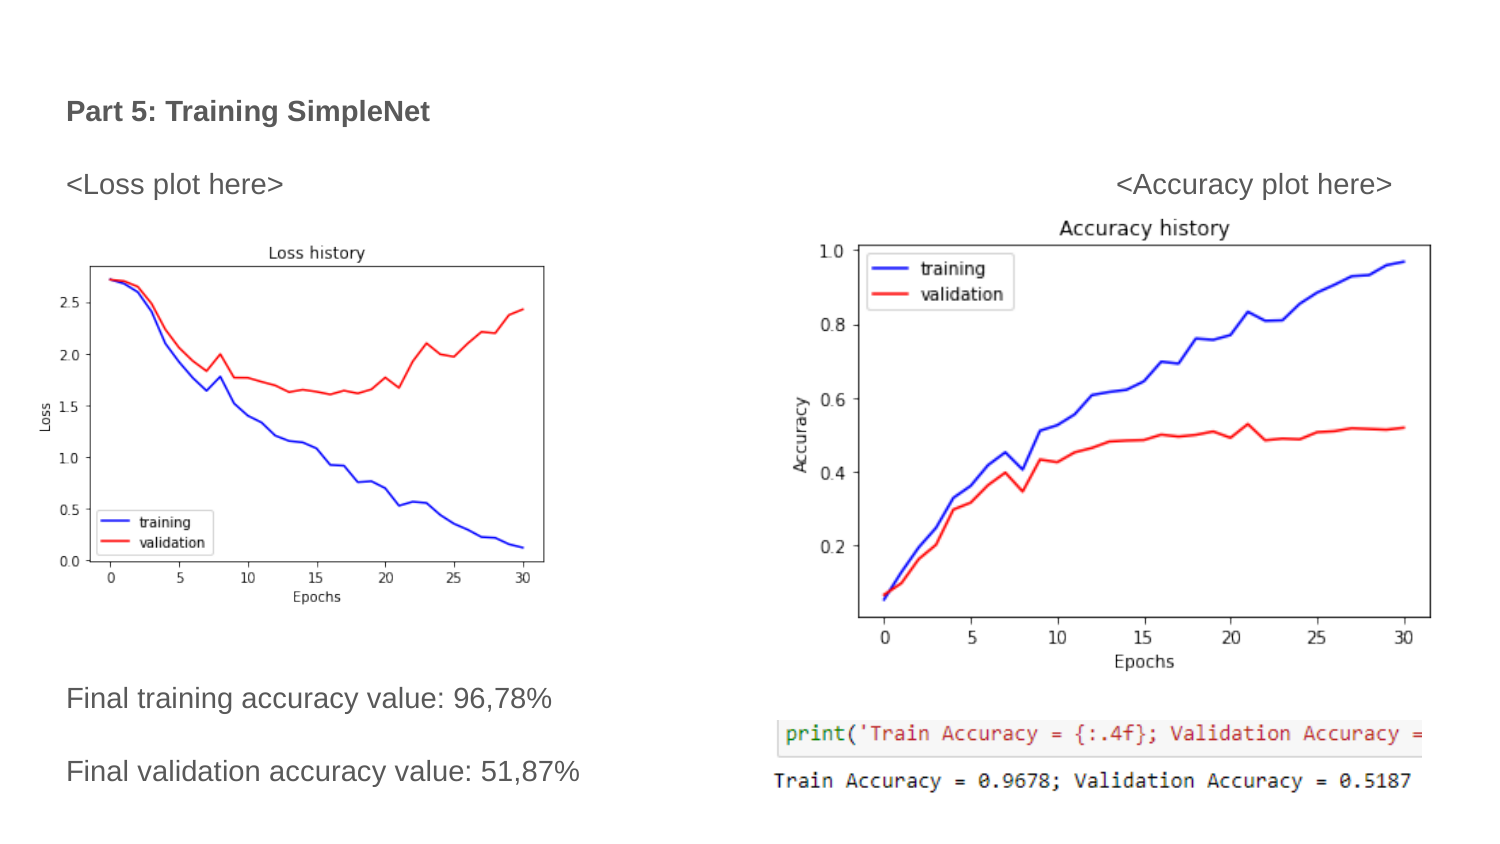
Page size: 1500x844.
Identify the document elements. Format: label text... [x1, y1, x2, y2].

picture [782, 207, 1442, 682]
picture [742, 719, 1422, 818]
picture [30, 236, 553, 613]
list Part 5: Training SimpleNet <Loss plot here> <Accuracy plot here> Final training accuracy value: 96,78% Final validation accuracy value: 51,87% [51, 71, 1422, 750]
